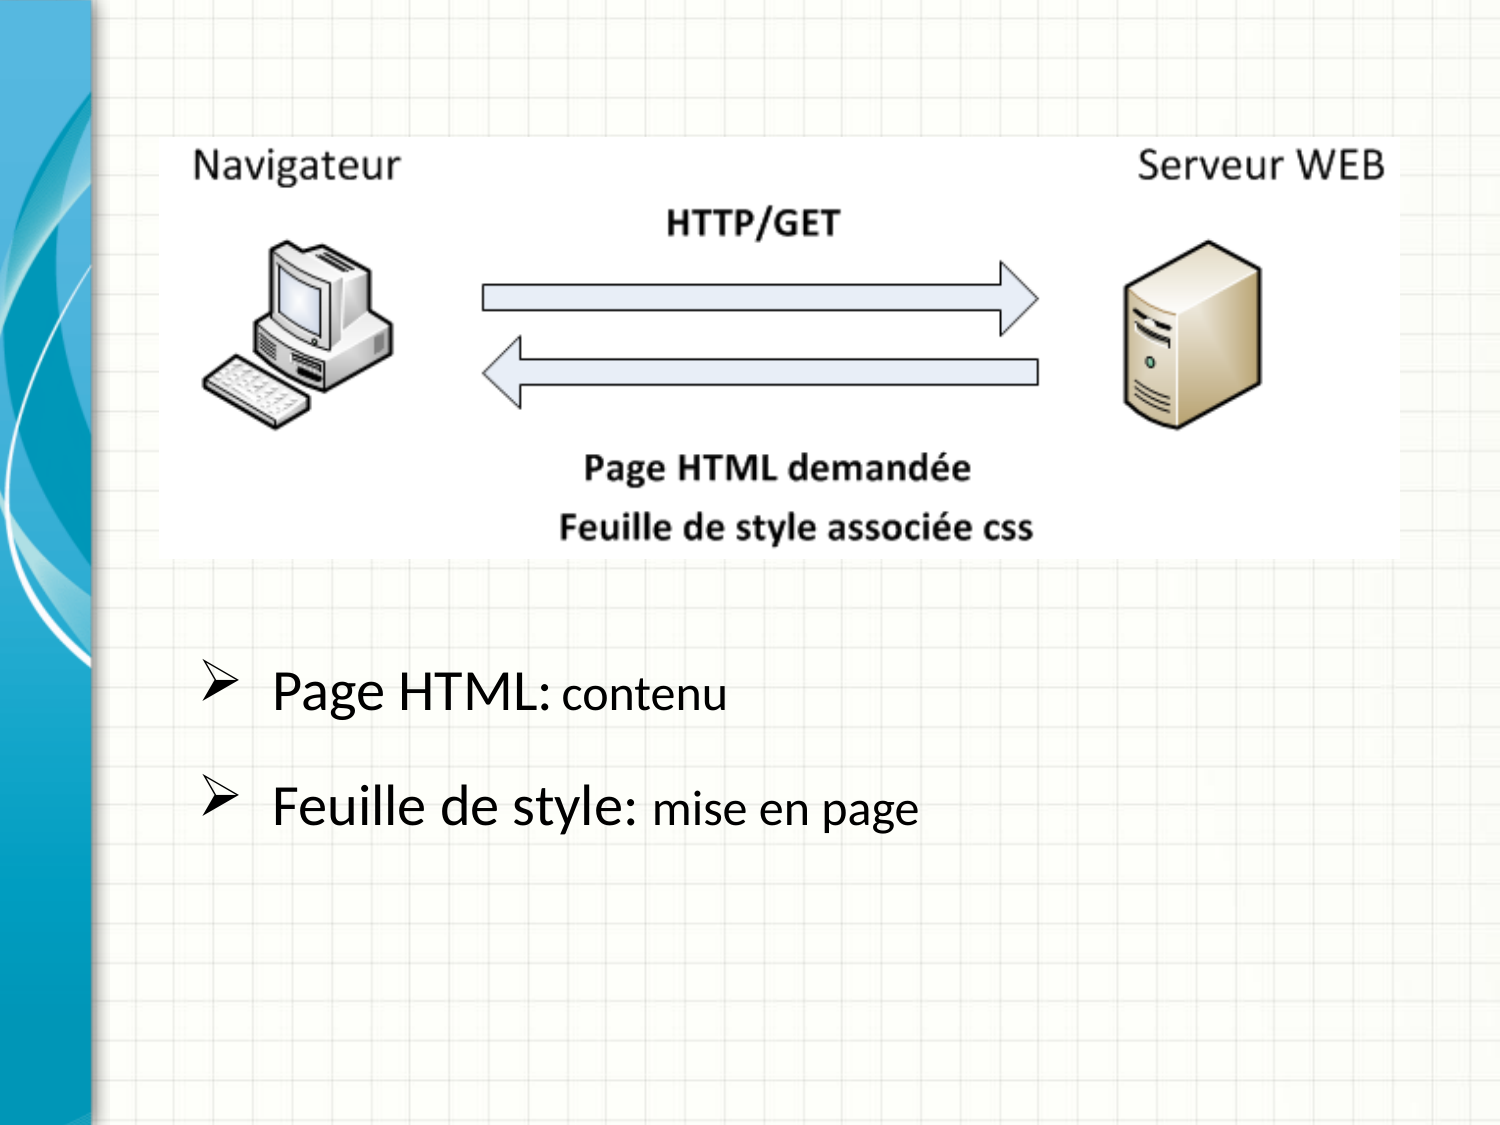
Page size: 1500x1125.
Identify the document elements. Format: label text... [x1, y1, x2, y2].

picture [0, 0, 1500, 1125]
text_box Page HTML: contenu Feuille de style: mise en page [182, 645, 1424, 845]
